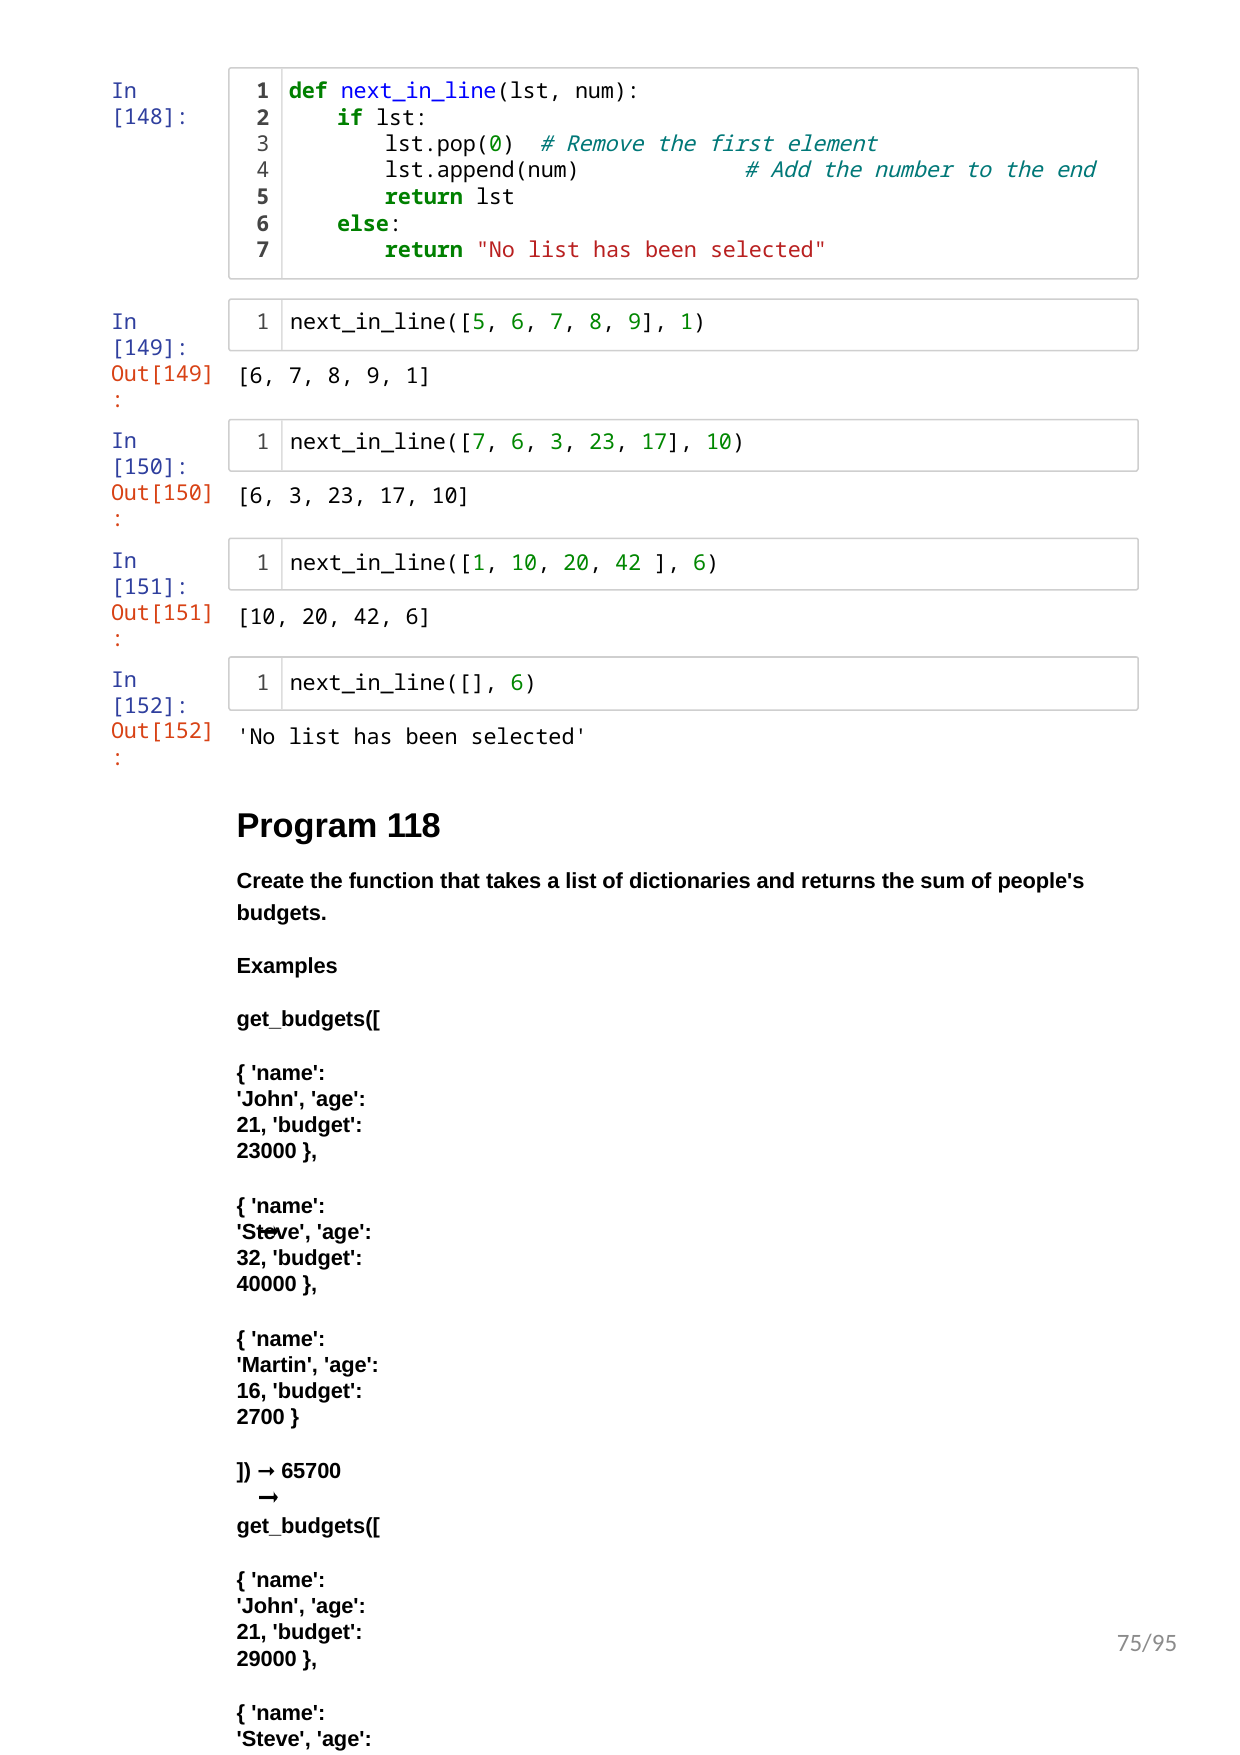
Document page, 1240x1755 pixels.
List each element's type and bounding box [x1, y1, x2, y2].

text_box [227, 66, 1140, 280]
text_box [227, 298, 1140, 749]
slide_number [888, 1132, 1178, 1755]
text_box [108, 424, 222, 531]
text_box [108, 305, 222, 412]
picture [259, 1225, 279, 1237]
picture [259, 1491, 279, 1503]
text_box [234, 801, 1095, 1755]
text_box [108, 74, 222, 129]
text_box [108, 544, 222, 651]
text_box [108, 663, 222, 770]
